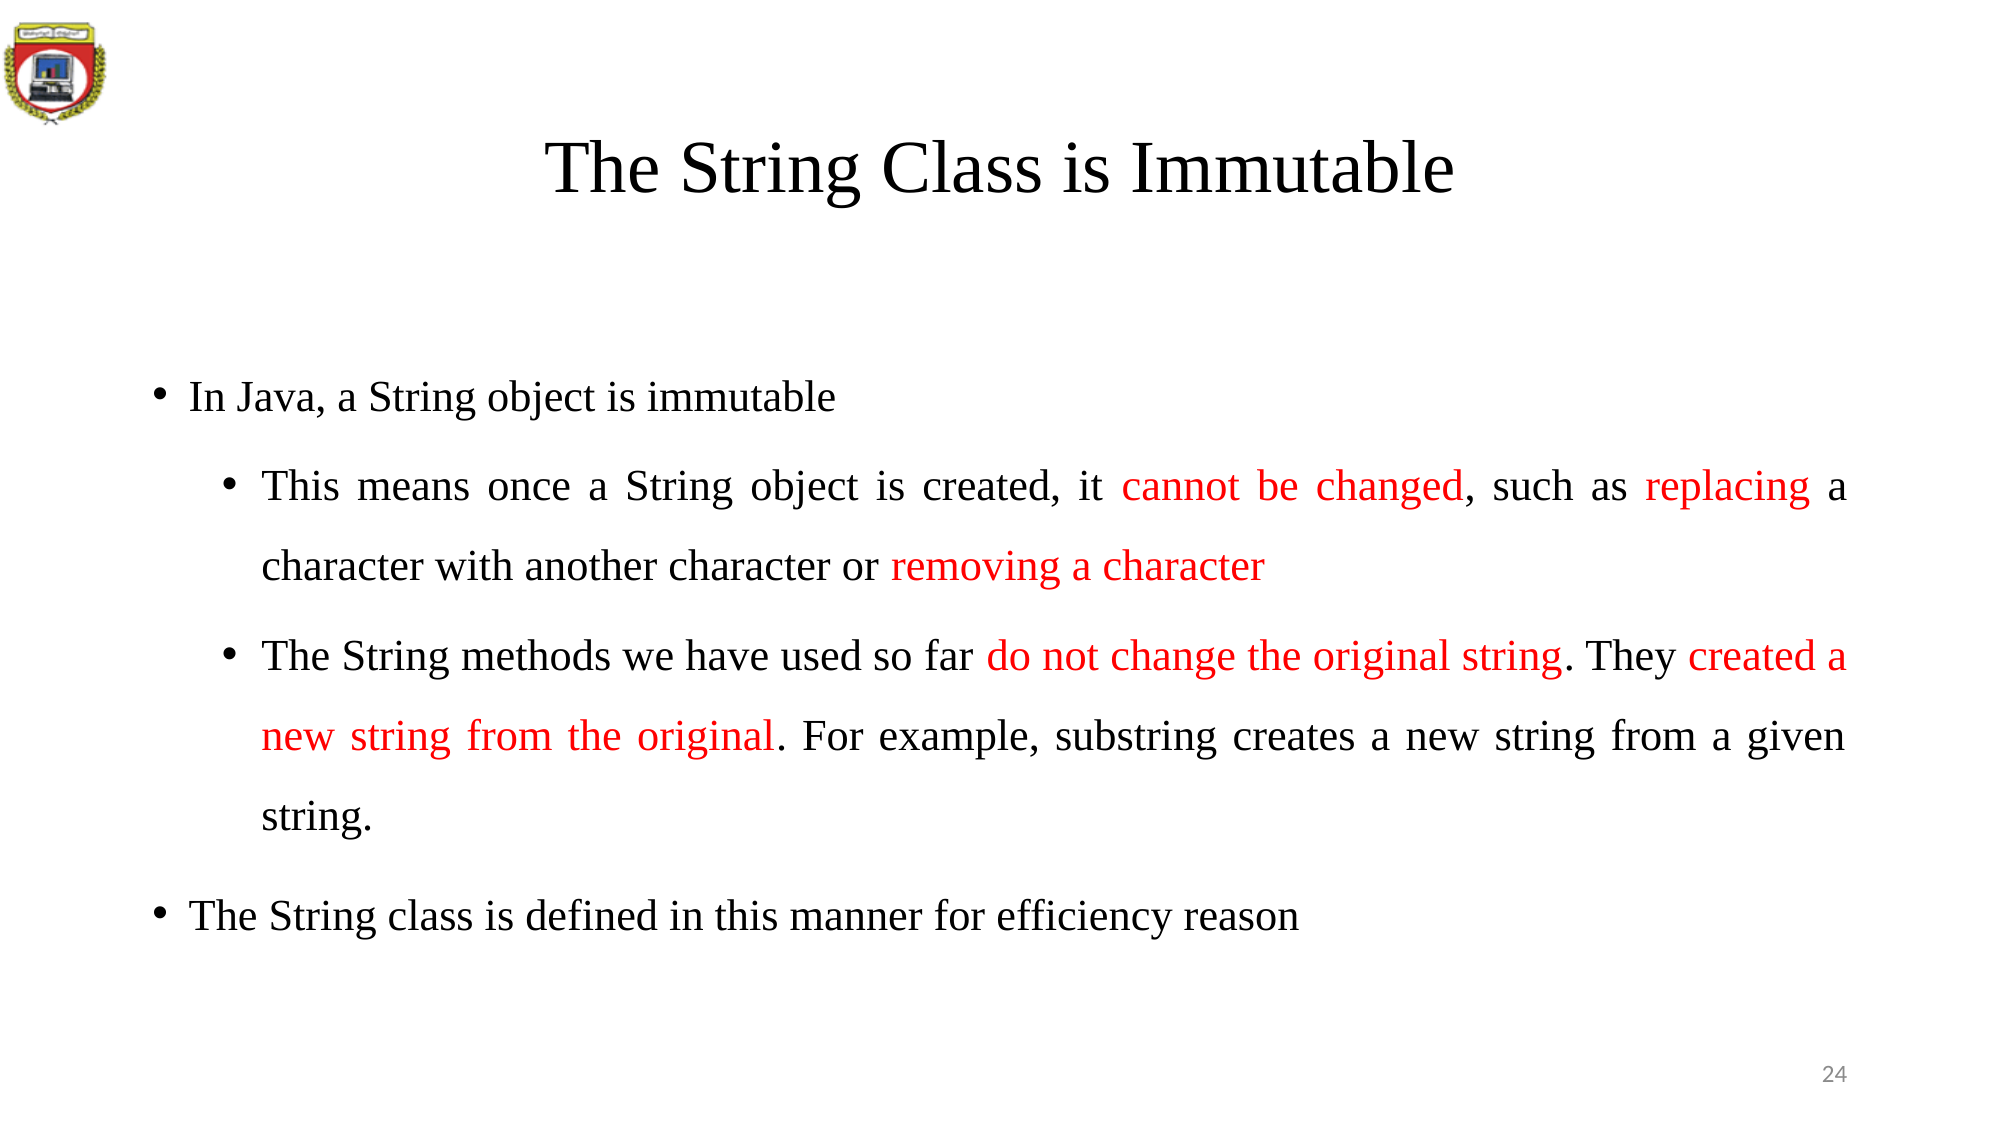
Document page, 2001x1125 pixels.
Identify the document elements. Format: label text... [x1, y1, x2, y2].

picture [0, 6, 108, 131]
title The String Class is Immutable [137, 59, 1863, 278]
list In Java, a String object is immutable This means once a String object is created, it cannot be changed, such as replacing a character with another character or removing a character The String methods we have used so far do not change the original string. They created a new string from the original. For example, substring creates a new string from a given string. The String class is defined in this manner for efficiency reason [137, 332, 1863, 953]
slide_number 24 [1412, 1042, 1863, 1103]
